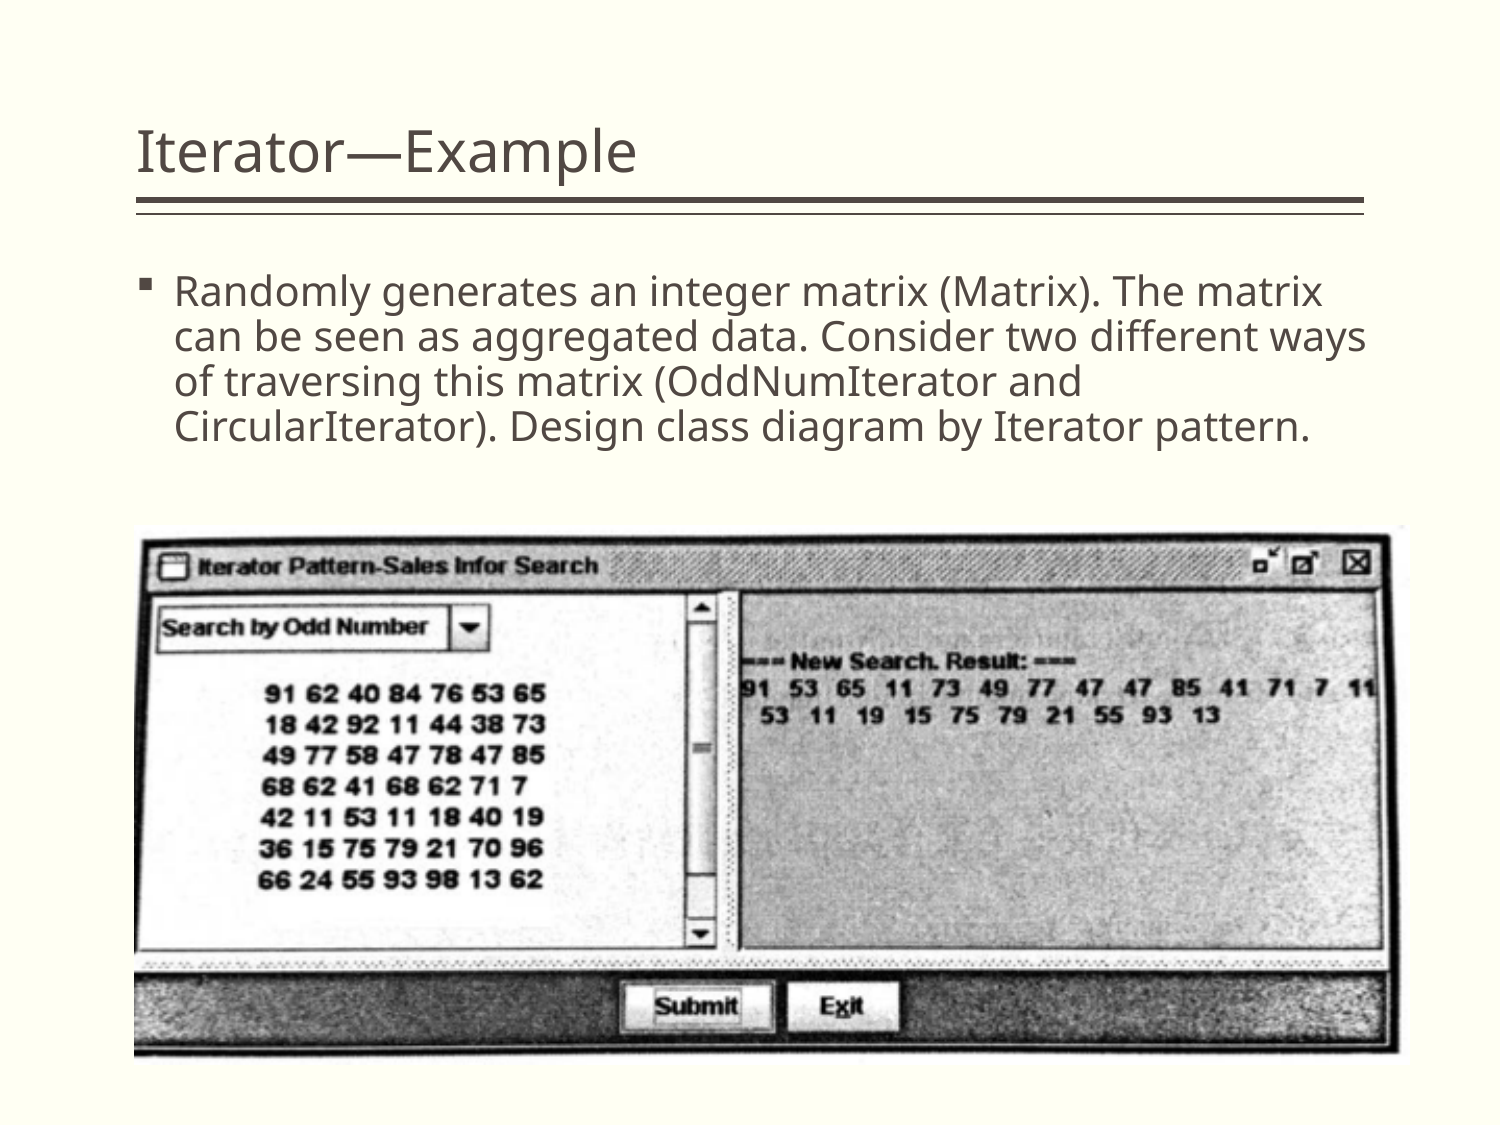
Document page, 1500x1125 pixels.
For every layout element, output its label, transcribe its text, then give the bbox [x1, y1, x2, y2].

picture [134, 525, 1410, 1065]
title Iterator—Example [135, 12, 1364, 193]
list Randomly generates an integer matrix (Matrix). The matrix can be seen as aggregated data. Consider two different ways of traversing this matrix (OddNumIterator and CircularIterator). Design class diagram by Iterator pattern. [135, 262, 1369, 524]
